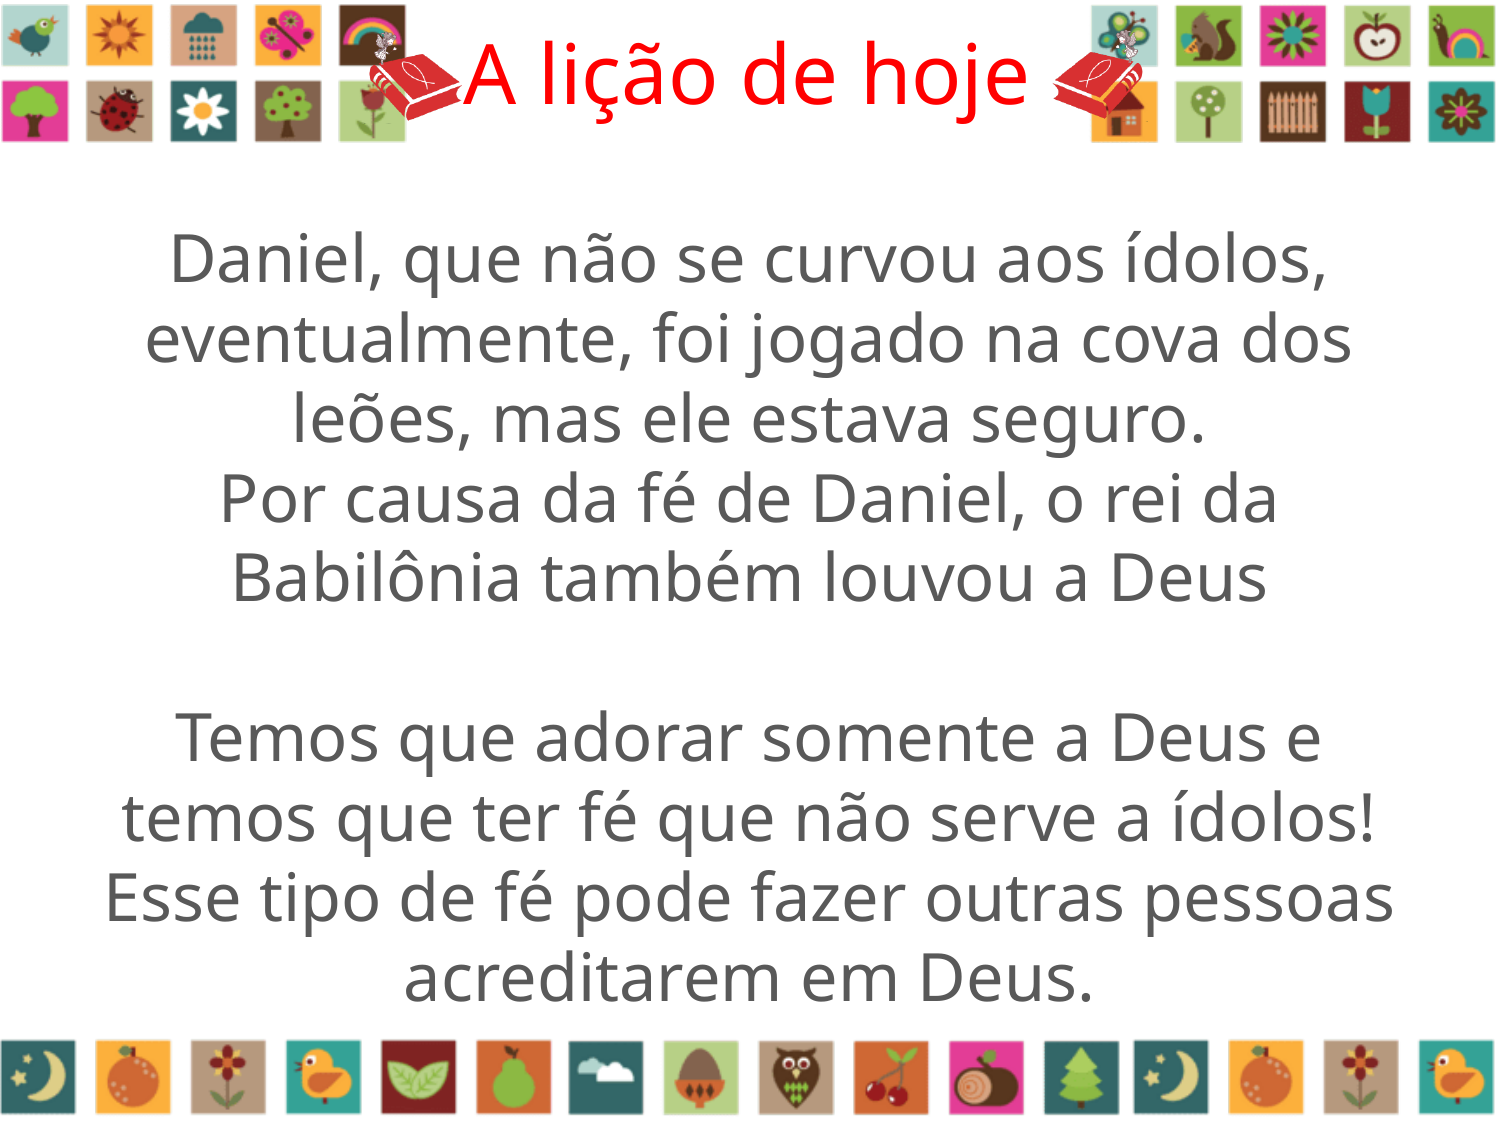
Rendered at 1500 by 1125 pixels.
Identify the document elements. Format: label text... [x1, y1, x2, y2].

picture [0, 3, 494, 150]
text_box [0, 1028, 1500, 1118]
text_box Daniel, que não se curvou aos ídolos, eventualmente, foi jogado na cova dos leões, mas ele estava seguro. Por causa da fé de Daniel, o rei da Babilônia também louvou a Deus Temos que adorar somente a Deus e temos que ter fé que não serve a ídolos! Esse tipo de fé pode fazer outras pessoas acreditarem em Deus. [76, 208, 1424, 1023]
text_box A lição de hoje [425, 13, 1022, 129]
picture [1021, 3, 1500, 150]
